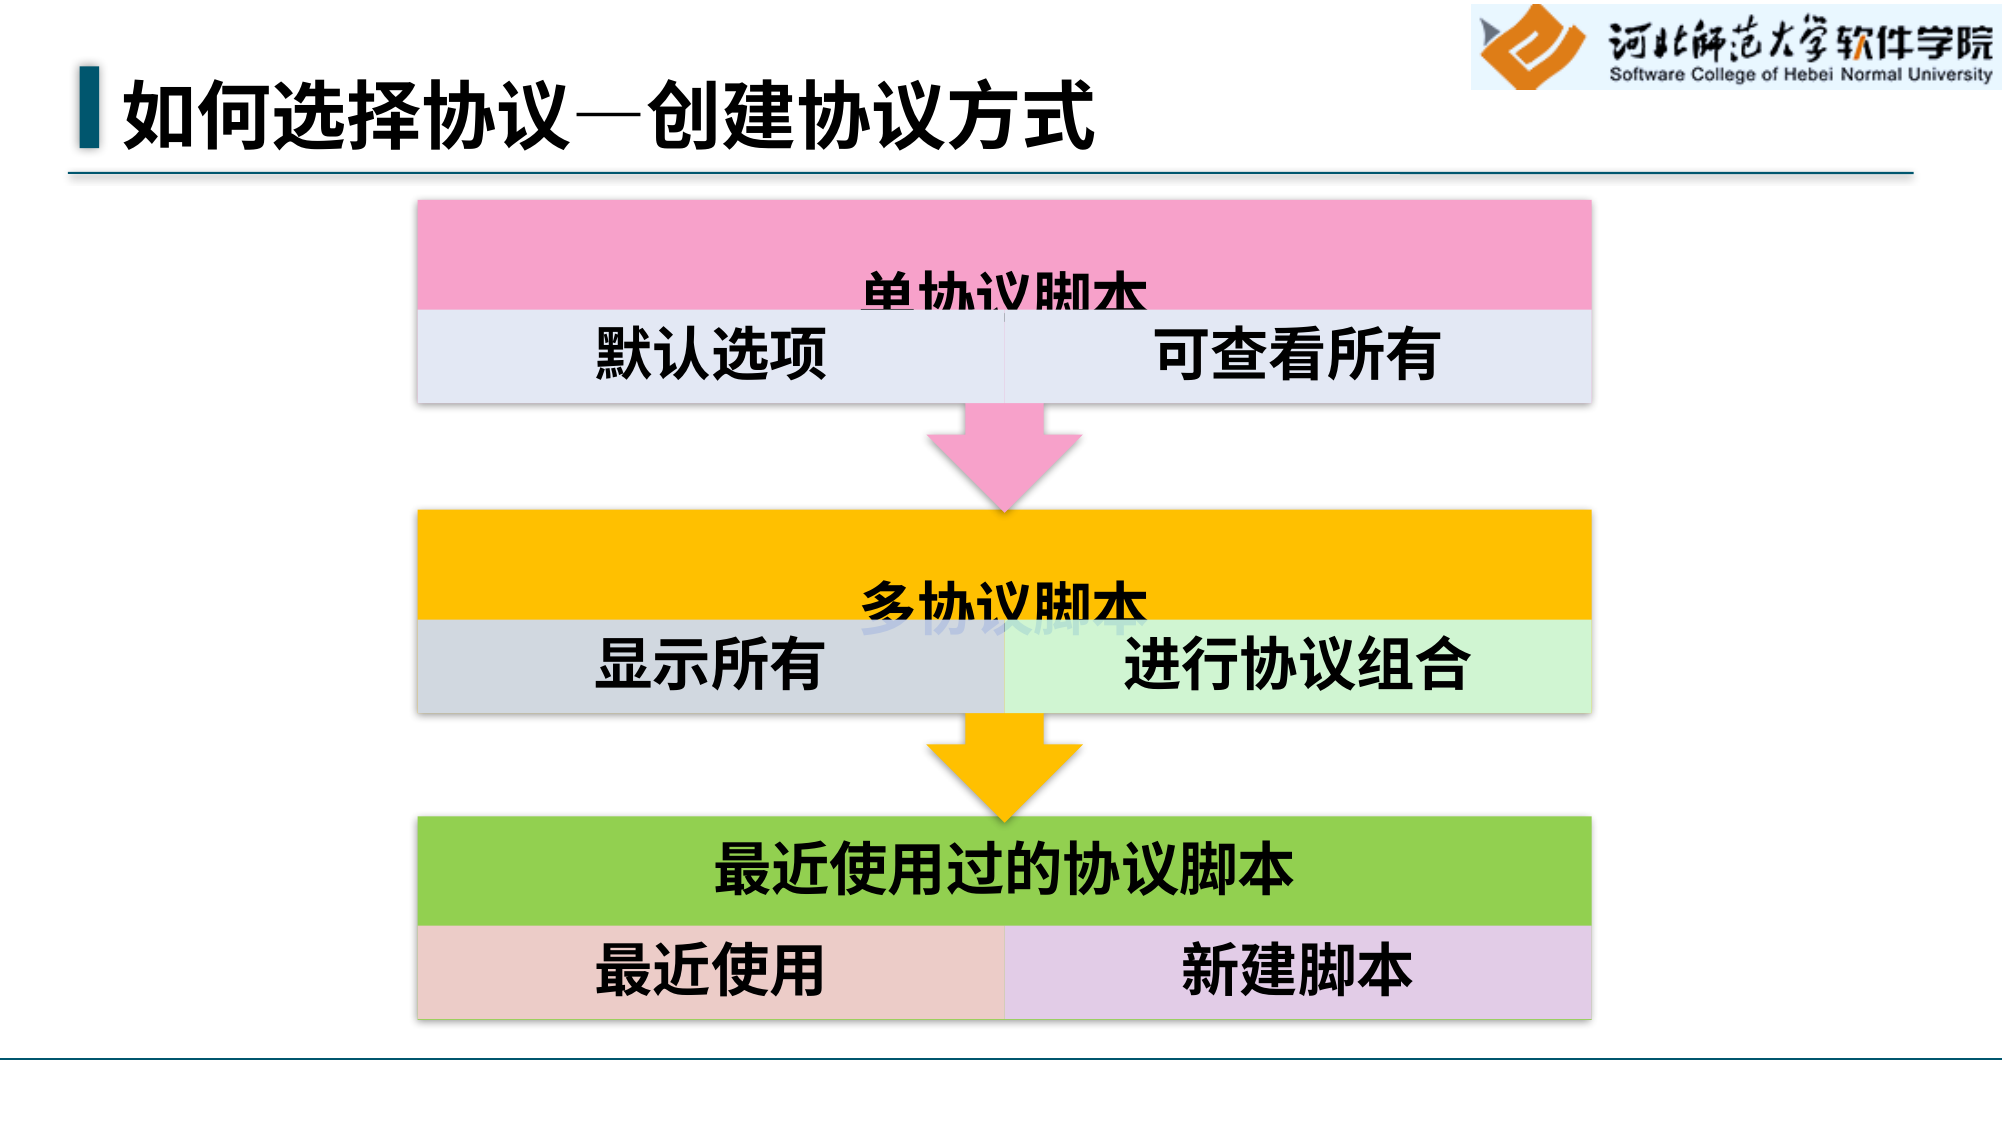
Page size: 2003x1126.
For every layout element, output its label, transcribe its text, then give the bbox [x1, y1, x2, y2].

picture [1471, 4, 2002, 90]
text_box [417, 199, 1593, 1024]
title 如何选择协议—创建协议方式 [103, 66, 1462, 162]
